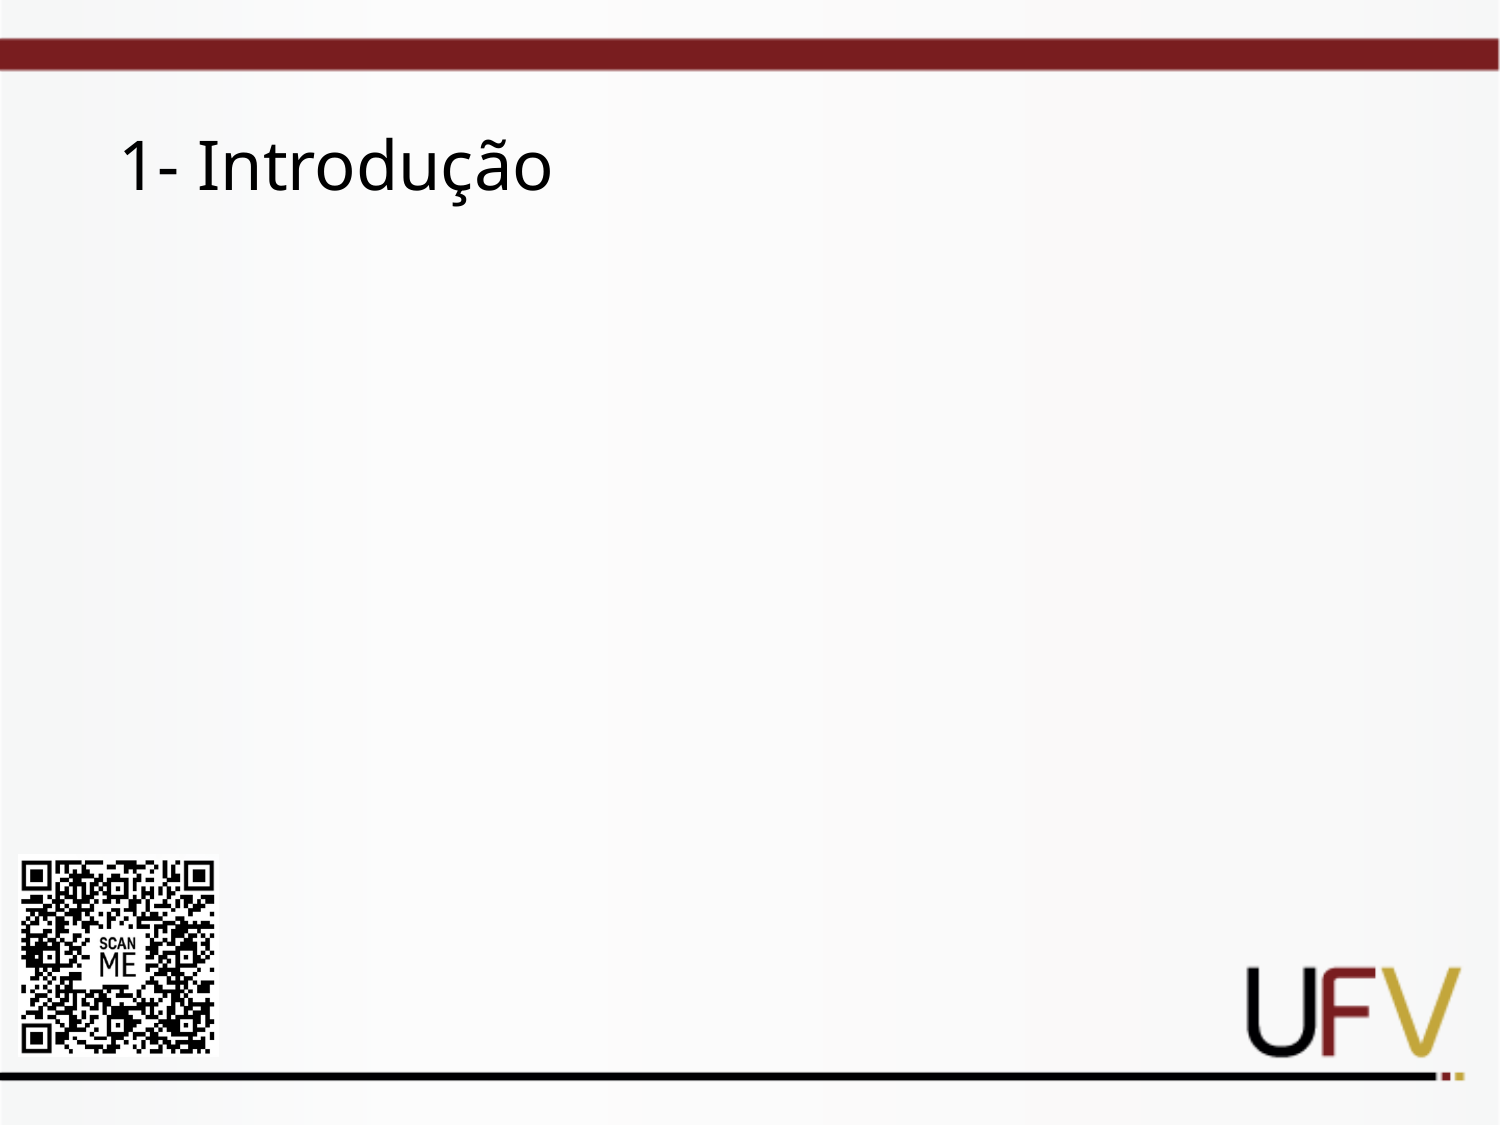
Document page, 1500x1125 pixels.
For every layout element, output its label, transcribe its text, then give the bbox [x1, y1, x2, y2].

title 1- Introdução [103, 59, 1397, 278]
picture [0, 0, 1500, 1125]
